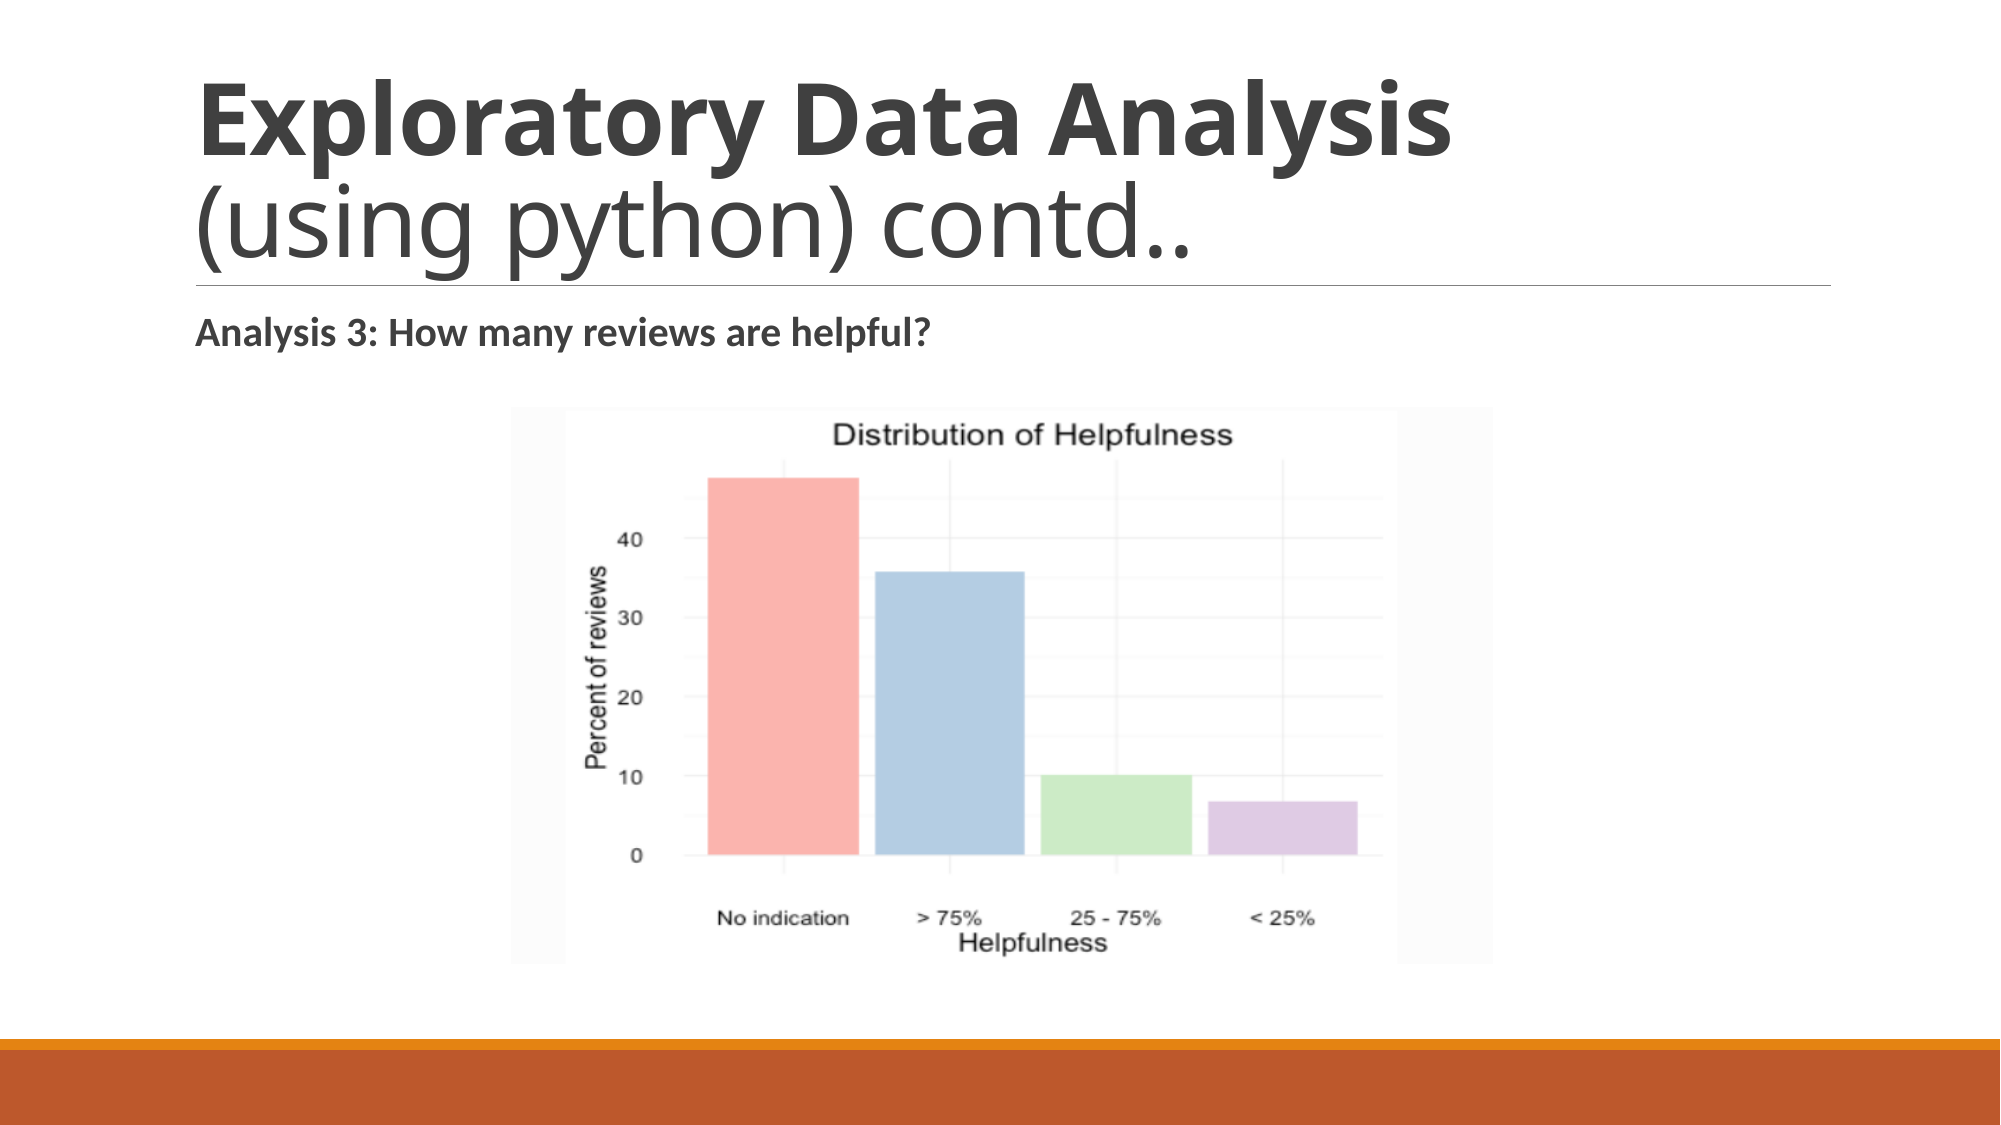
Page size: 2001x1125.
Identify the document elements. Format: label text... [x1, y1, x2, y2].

title Exploratory Data Analysis (using python) contd.. [180, 47, 1830, 285]
picture [511, 406, 1494, 965]
list Analysis 3: How many reviews are helpful? [180, 302, 1830, 963]
